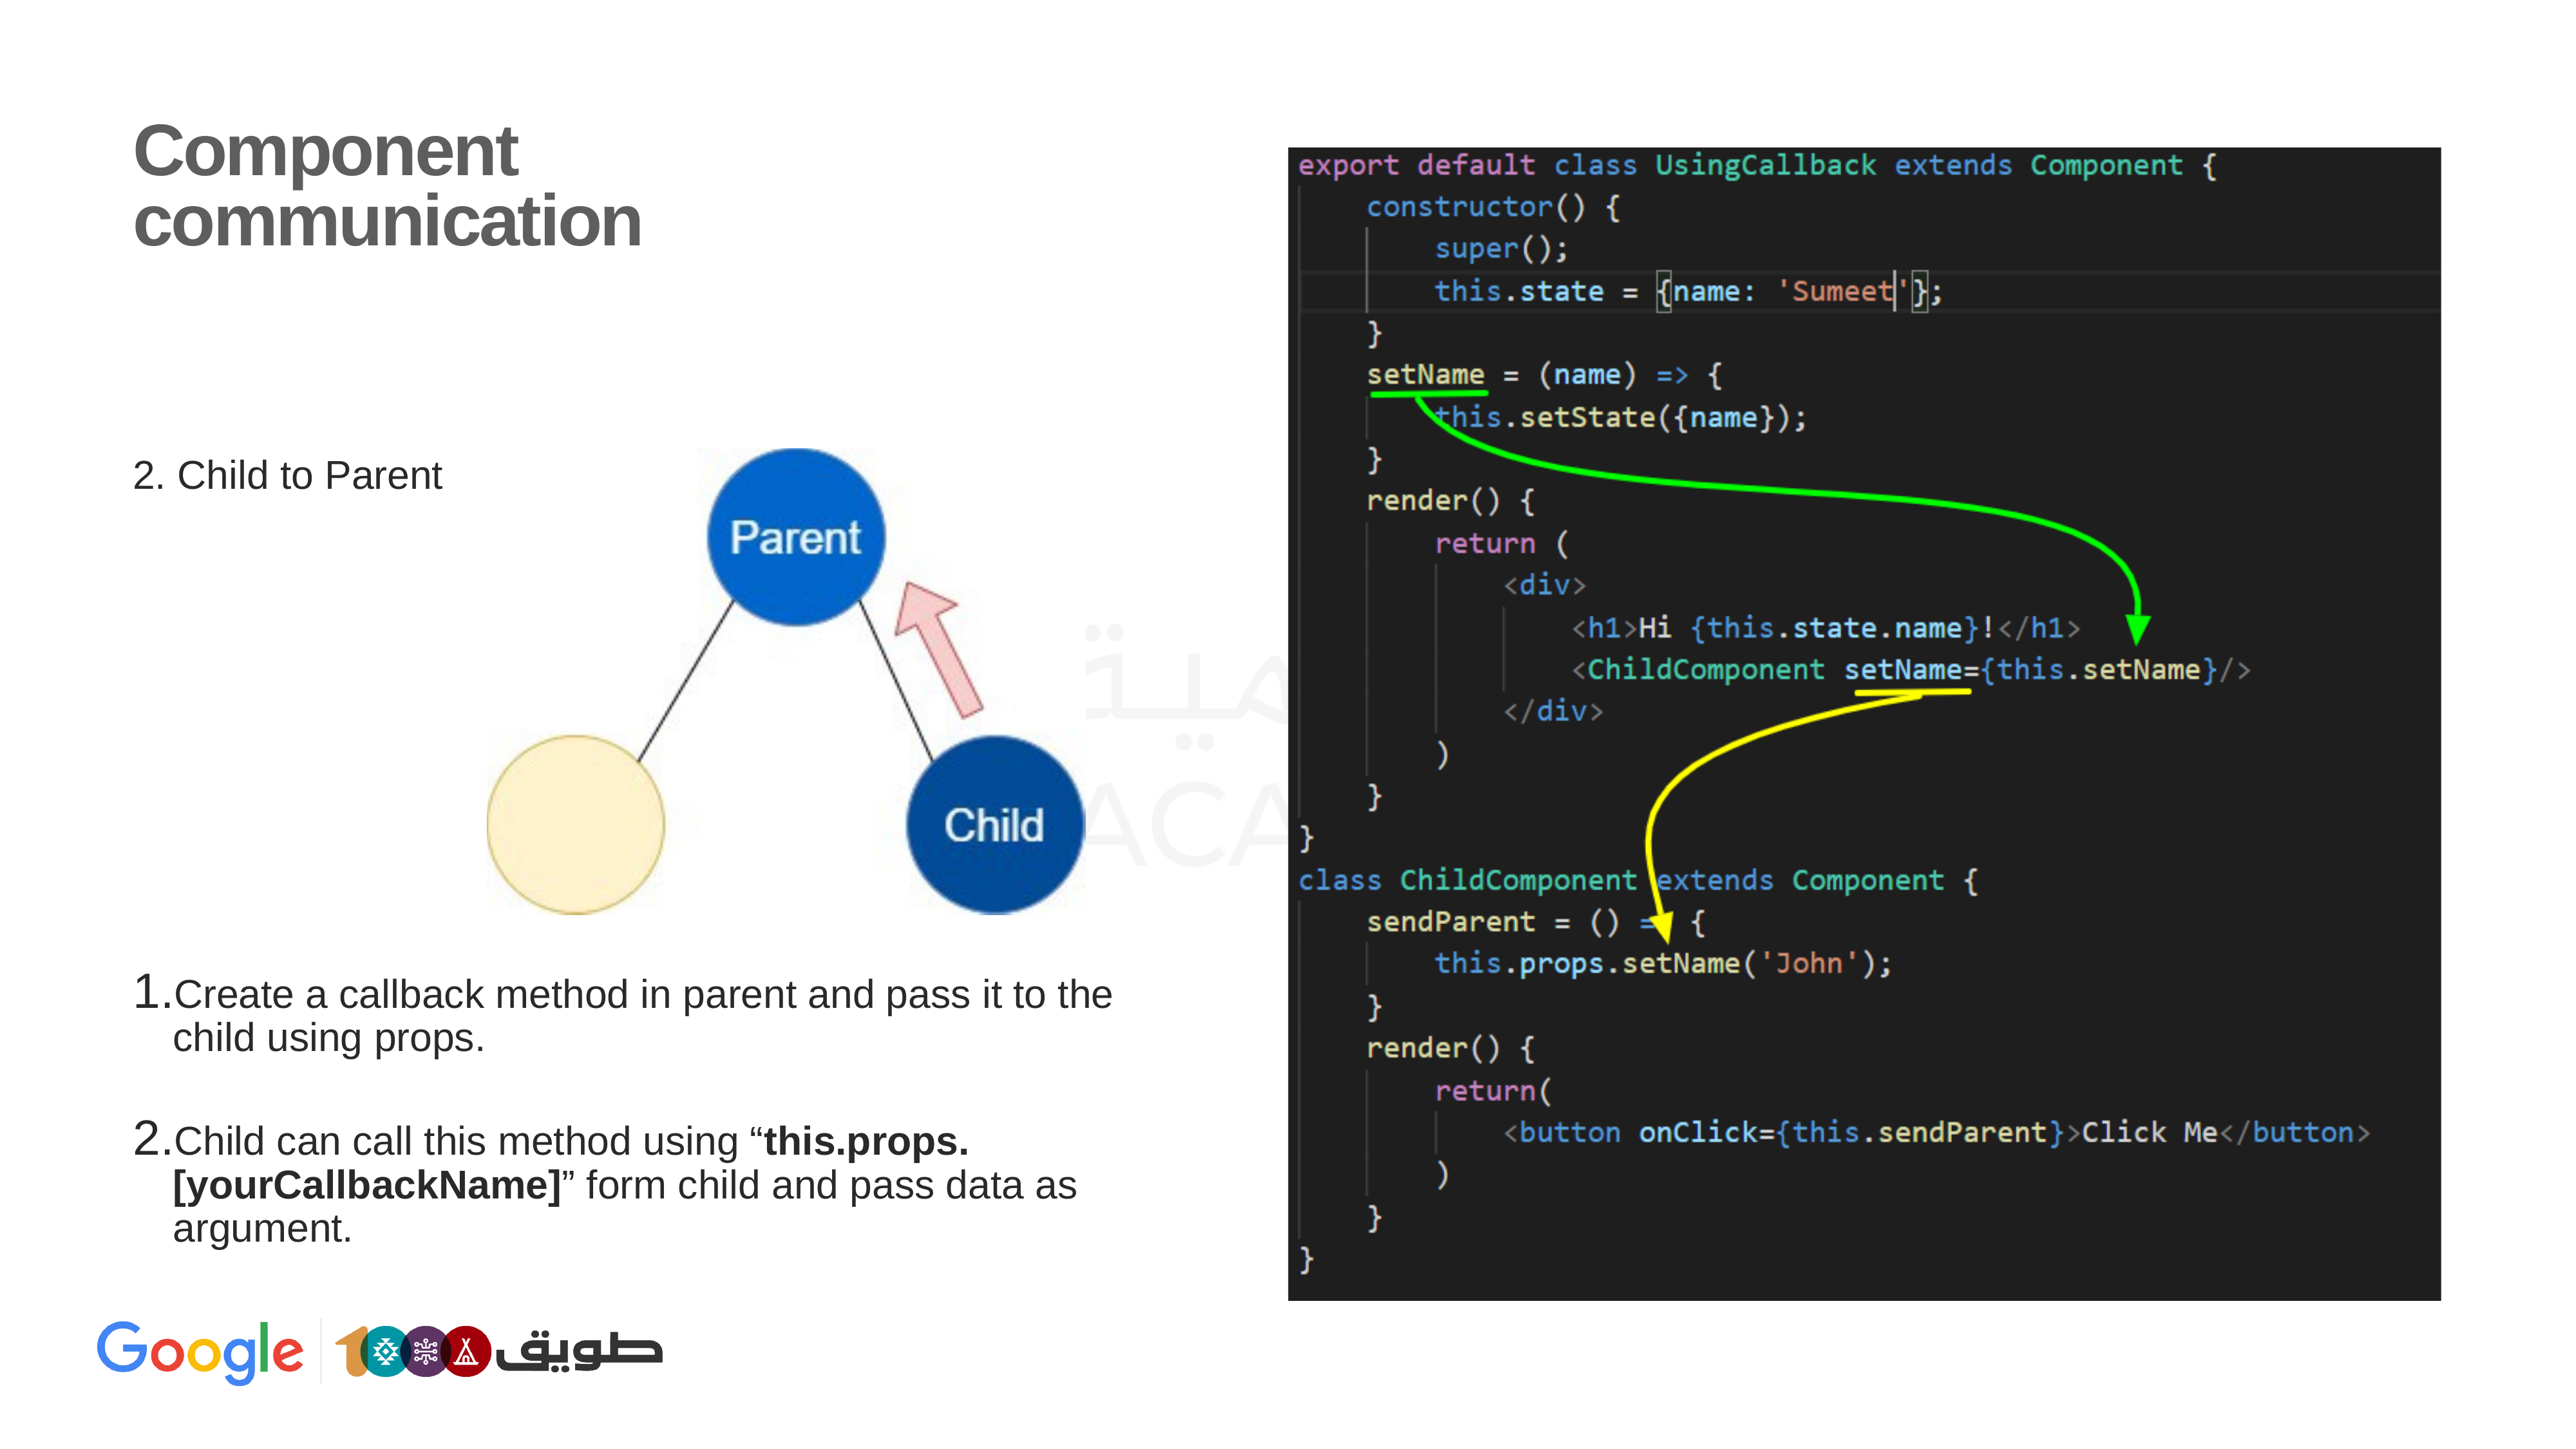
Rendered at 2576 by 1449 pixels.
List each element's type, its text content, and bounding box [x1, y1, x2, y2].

title Component communication [127, 113, 1509, 266]
picture [1288, 147, 2441, 1302]
picture [53, 1159, 708, 1449]
list 2. Child to Parent Create a callback method in parent and pass it to the child using props. Child can call this method using “this.props.[yourCallbackName]” form child and pass data as argument. [127, 448, 1161, 1321]
picture [486, 448, 1086, 915]
